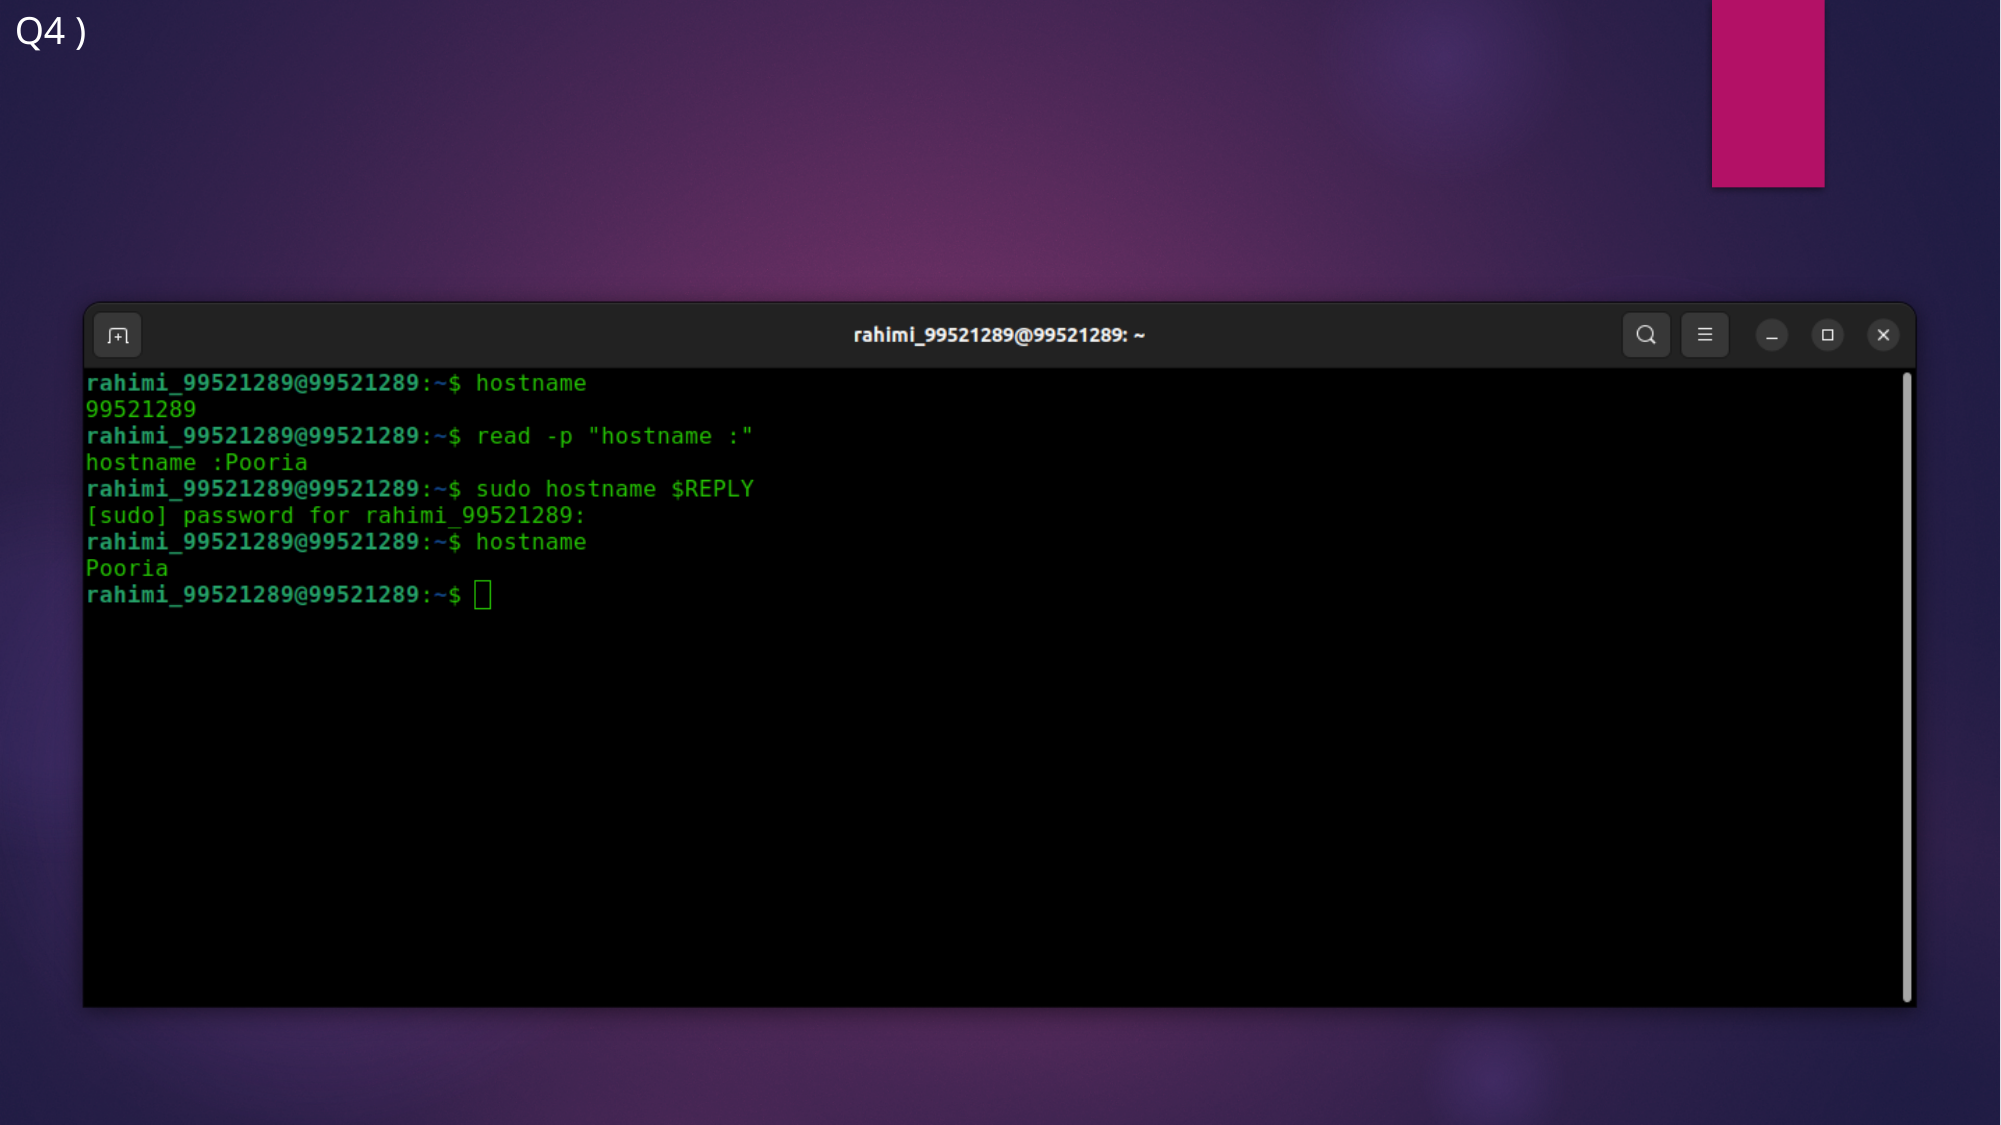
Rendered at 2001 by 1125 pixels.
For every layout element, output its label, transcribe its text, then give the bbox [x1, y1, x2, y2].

picture [0, 270, 1952, 1125]
text_box Q4 ) [0, 0, 2000, 285]
